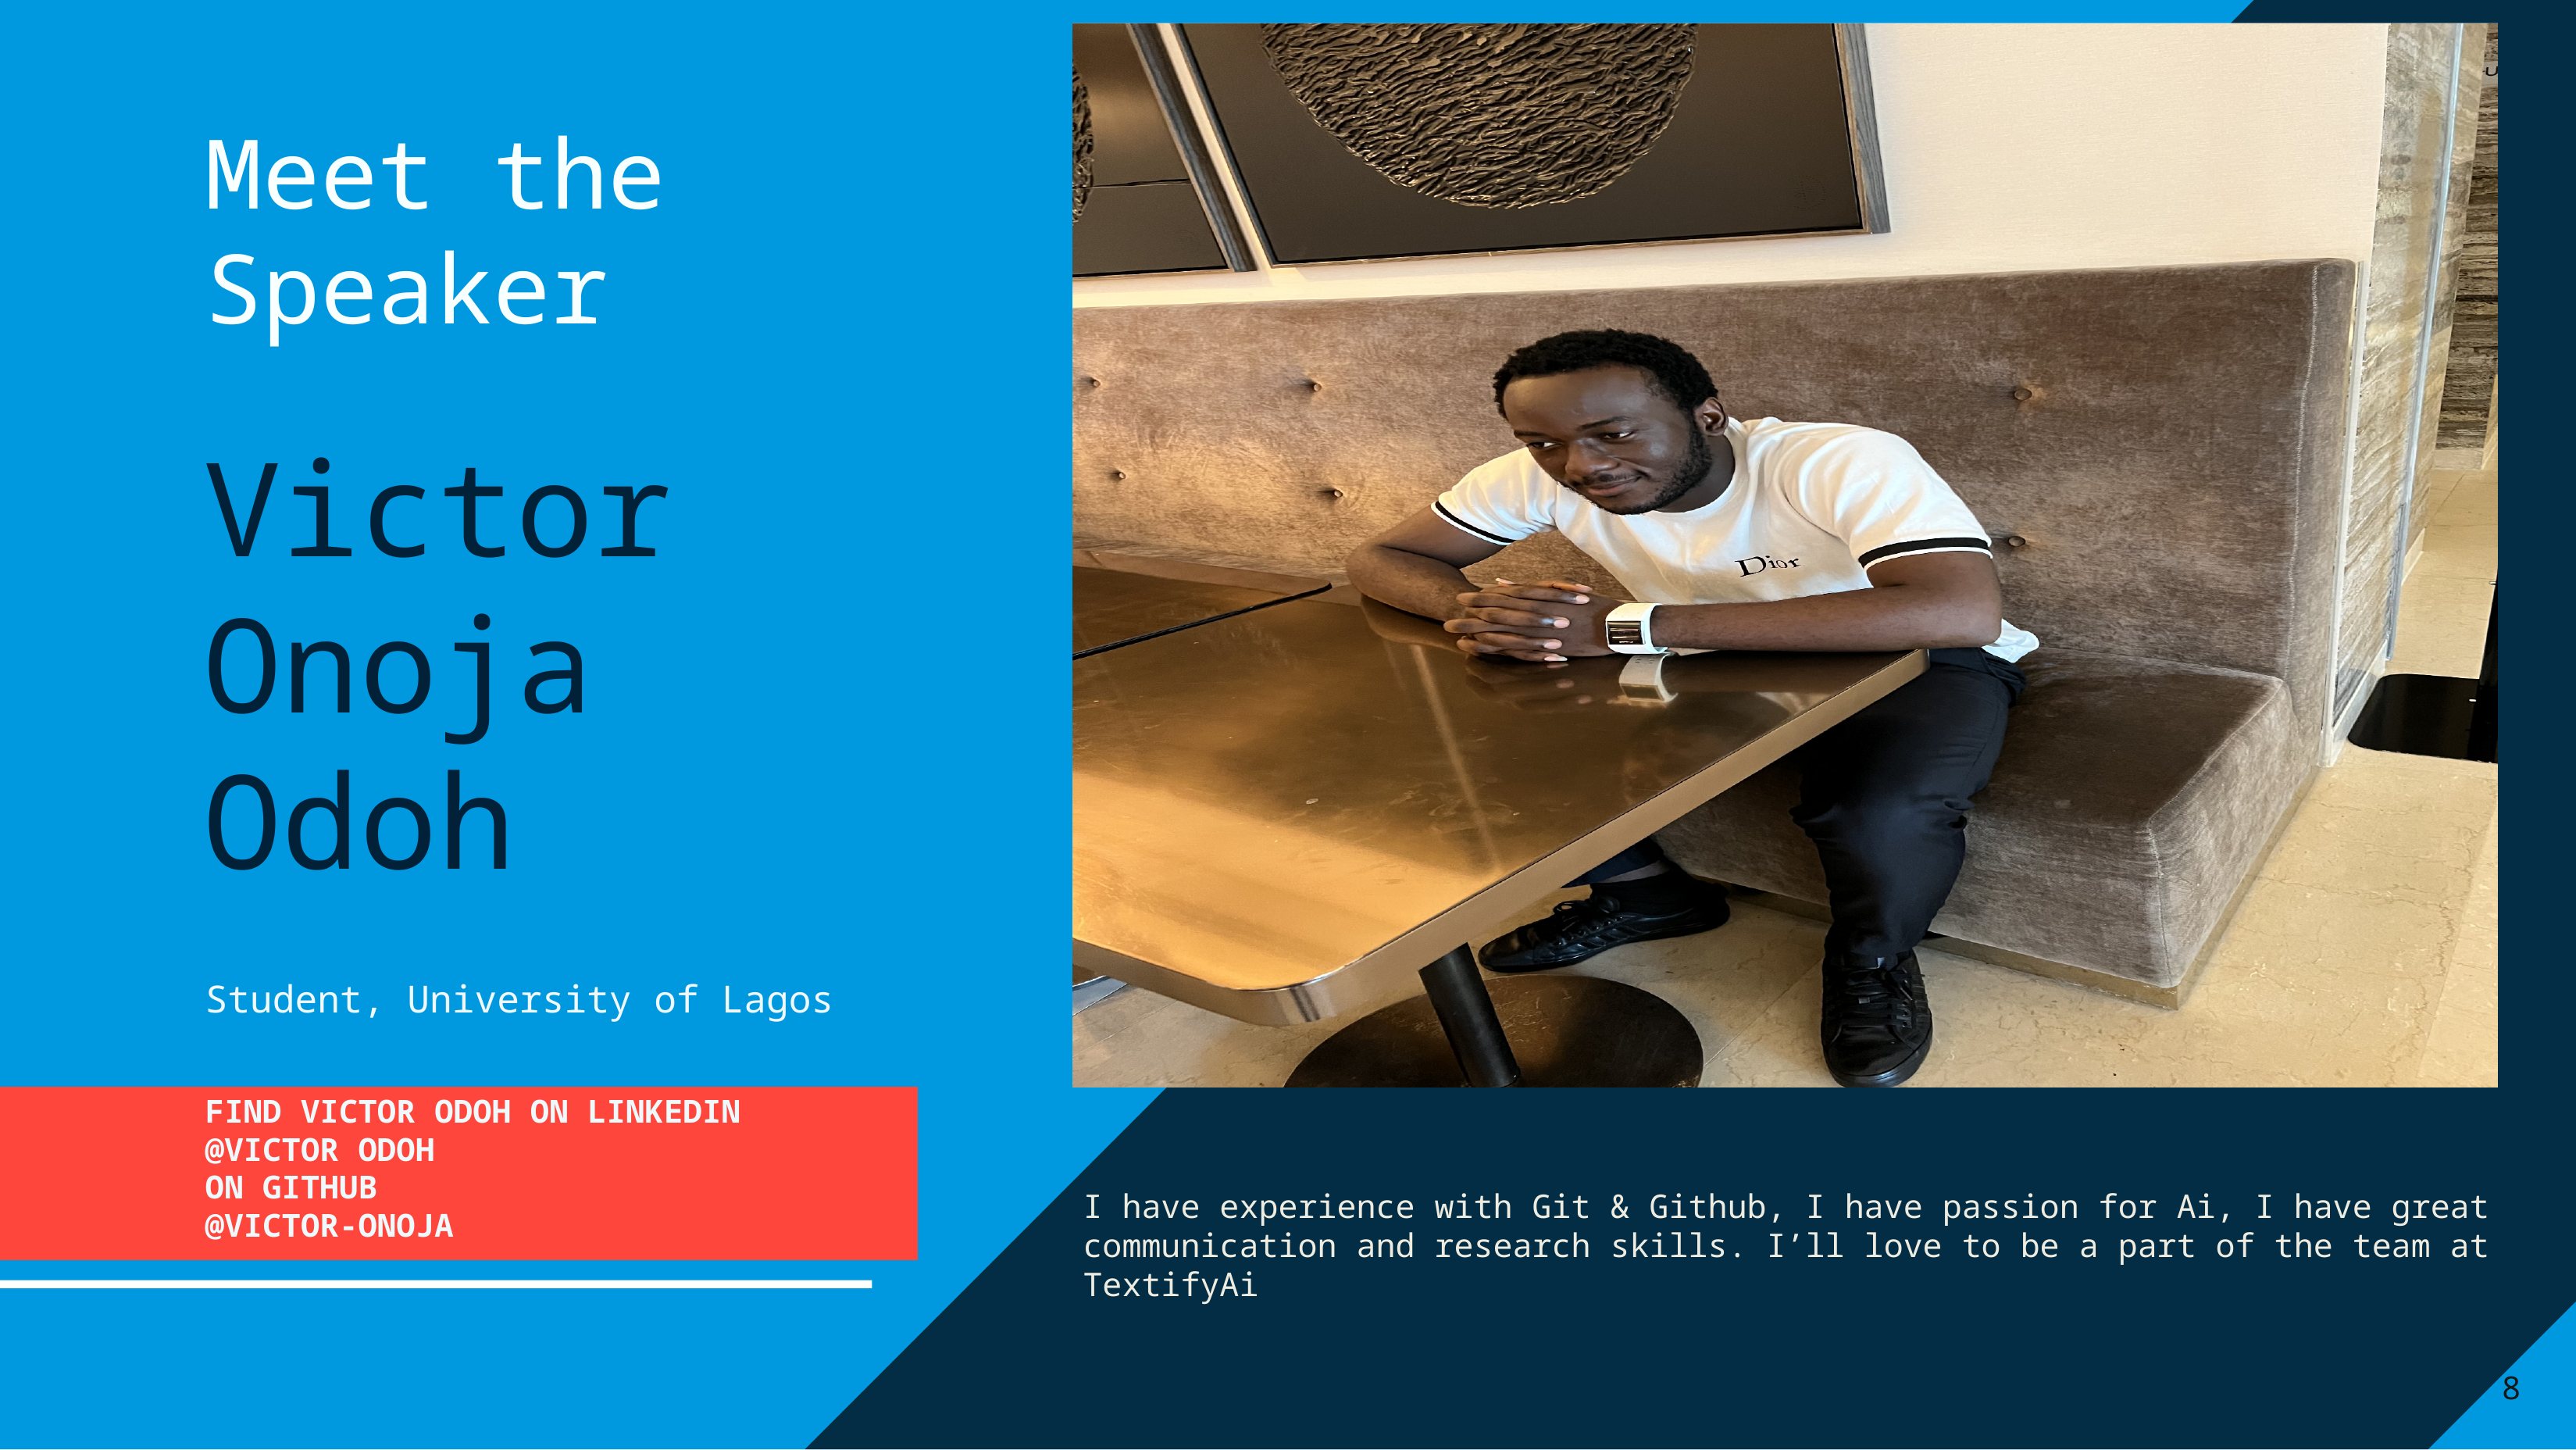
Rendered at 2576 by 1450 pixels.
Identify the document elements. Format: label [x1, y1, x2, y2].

text_box [0, 0, 2576, 1450]
